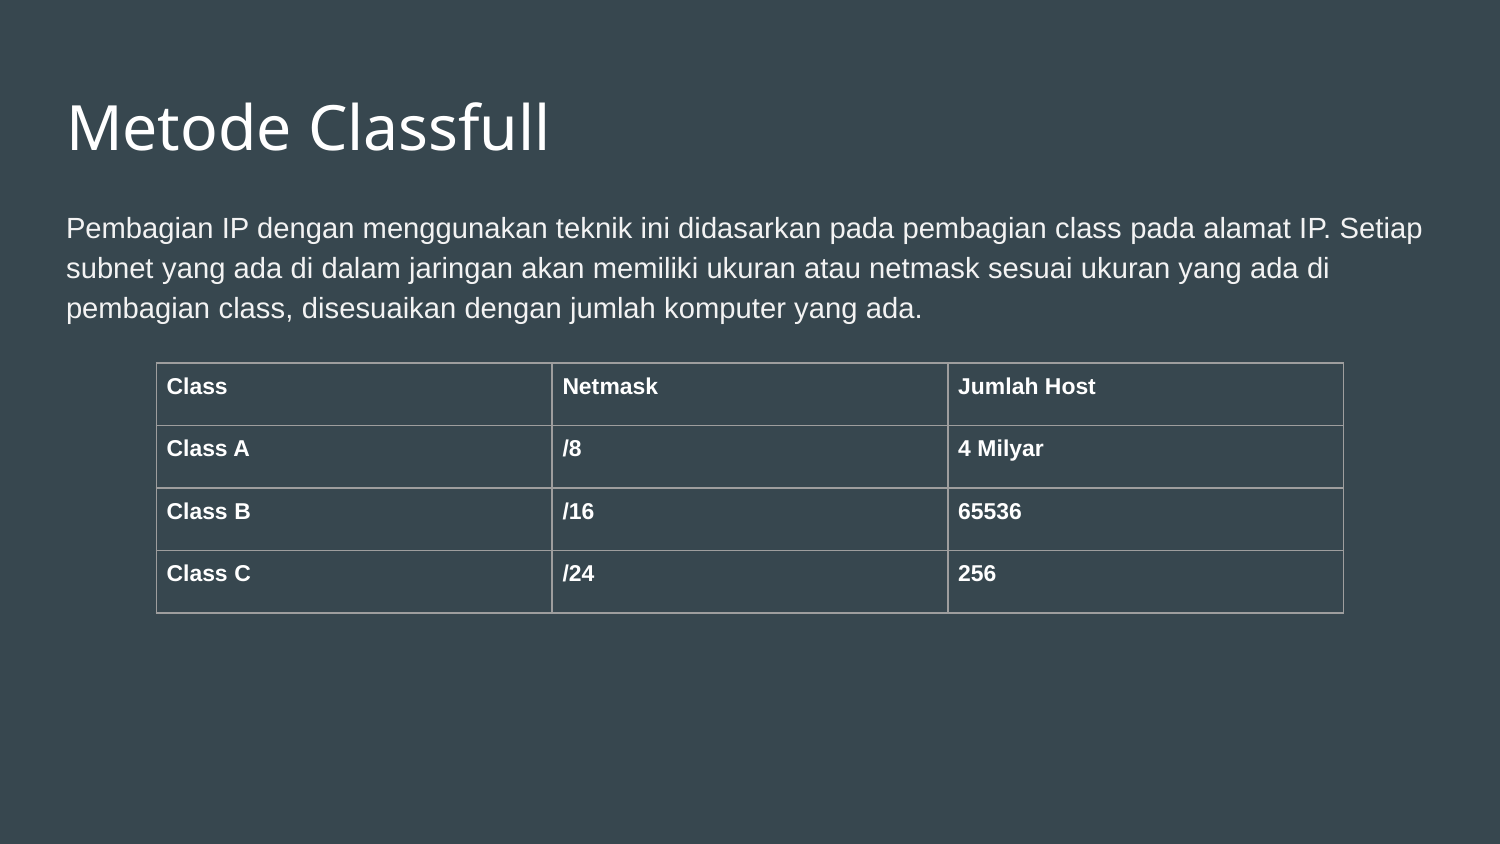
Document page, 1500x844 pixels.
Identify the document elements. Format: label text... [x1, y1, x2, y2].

table_cell Class C [157, 551, 551, 612]
table_cell /16 [553, 489, 947, 550]
title Metode Classfull [51, 72, 1449, 167]
table_cell /24 [553, 551, 947, 612]
table_header Jumlah Host [949, 364, 1343, 425]
list Pembagian IP dengan menggunakan teknik ini didasarkan pada pembagian class pada alamat IP. Setiap subnet yang ada di dalam jaringan akan memiliki ukuran atau netmask sesuai ukuran yang ada di pembagian class, disesuaikan dengan jumlah komputer yang ada. [51, 189, 1449, 750]
table_header Netmask [553, 364, 947, 425]
table_cell 4 Milyar [949, 426, 1343, 487]
table_cell 65536 [949, 489, 1343, 550]
table_cell /8 [553, 426, 947, 487]
table_cell Class B [157, 489, 551, 550]
table_cell 256 [949, 551, 1343, 612]
table_header Class [157, 364, 551, 425]
table_cell Class A [157, 426, 551, 487]
